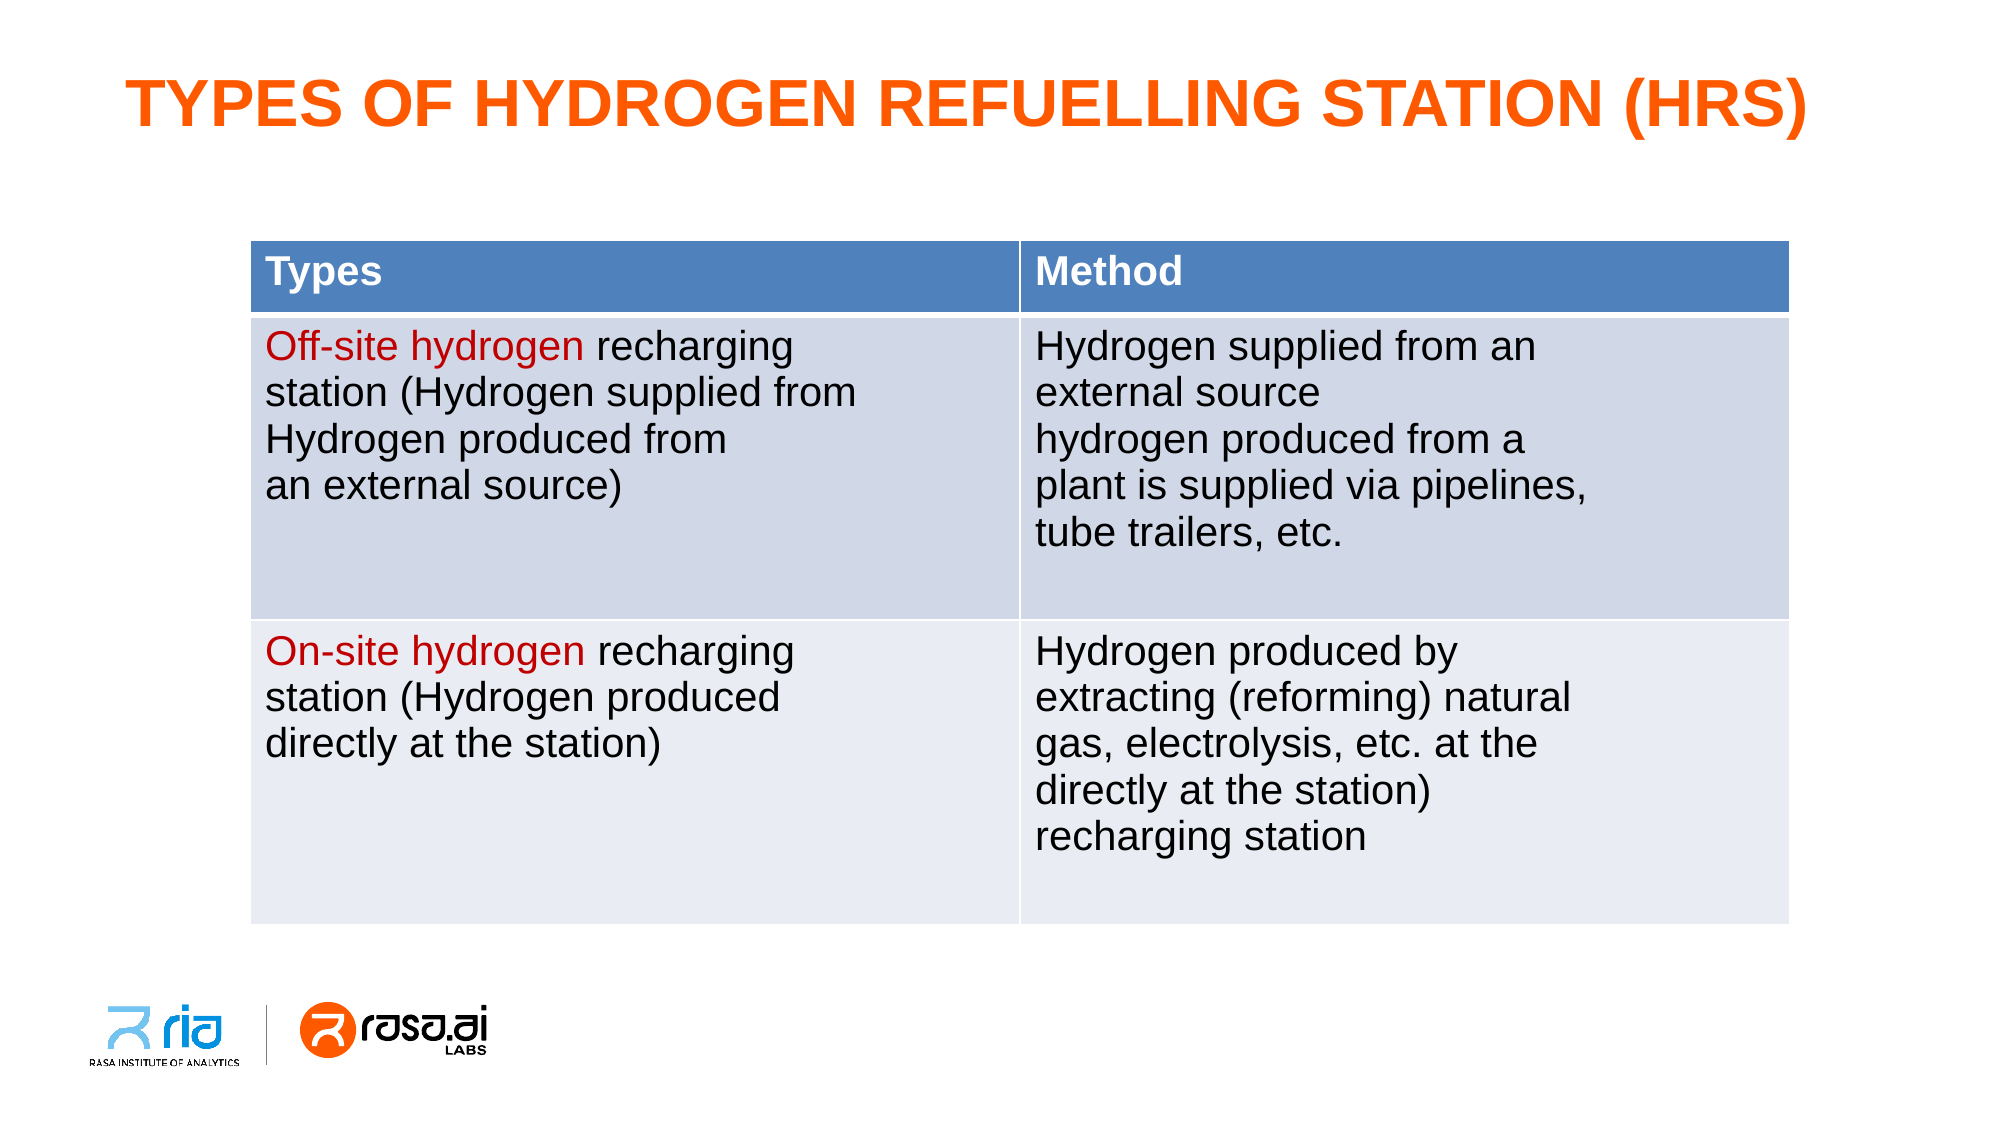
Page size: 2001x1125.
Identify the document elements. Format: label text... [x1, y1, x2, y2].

picture [78, 992, 250, 1078]
table_cell On-site hydrogen recharging station (Hydrogen produced directly at the station) [251, 621, 1019, 924]
table_header Types [251, 241, 1019, 312]
title TYPES OF HYDROGEN REFUELLING STATION (HRS) [125, 59, 1892, 221]
table_header Method [1021, 241, 1789, 312]
table_cell Hydrogen supplied from an external source hydrogen produced from a plant is supplied via pipelines, tube trailers, etc. [1021, 318, 1789, 619]
table_cell Hydrogen produced by extracting (reforming) natural gas, electrolysis, etc. at the directly at the station) recharging station [1021, 621, 1789, 924]
table_cell Off-site hydrogen recharging station (Hydrogen supplied from Hydrogen produced from an external source) [251, 318, 1019, 619]
